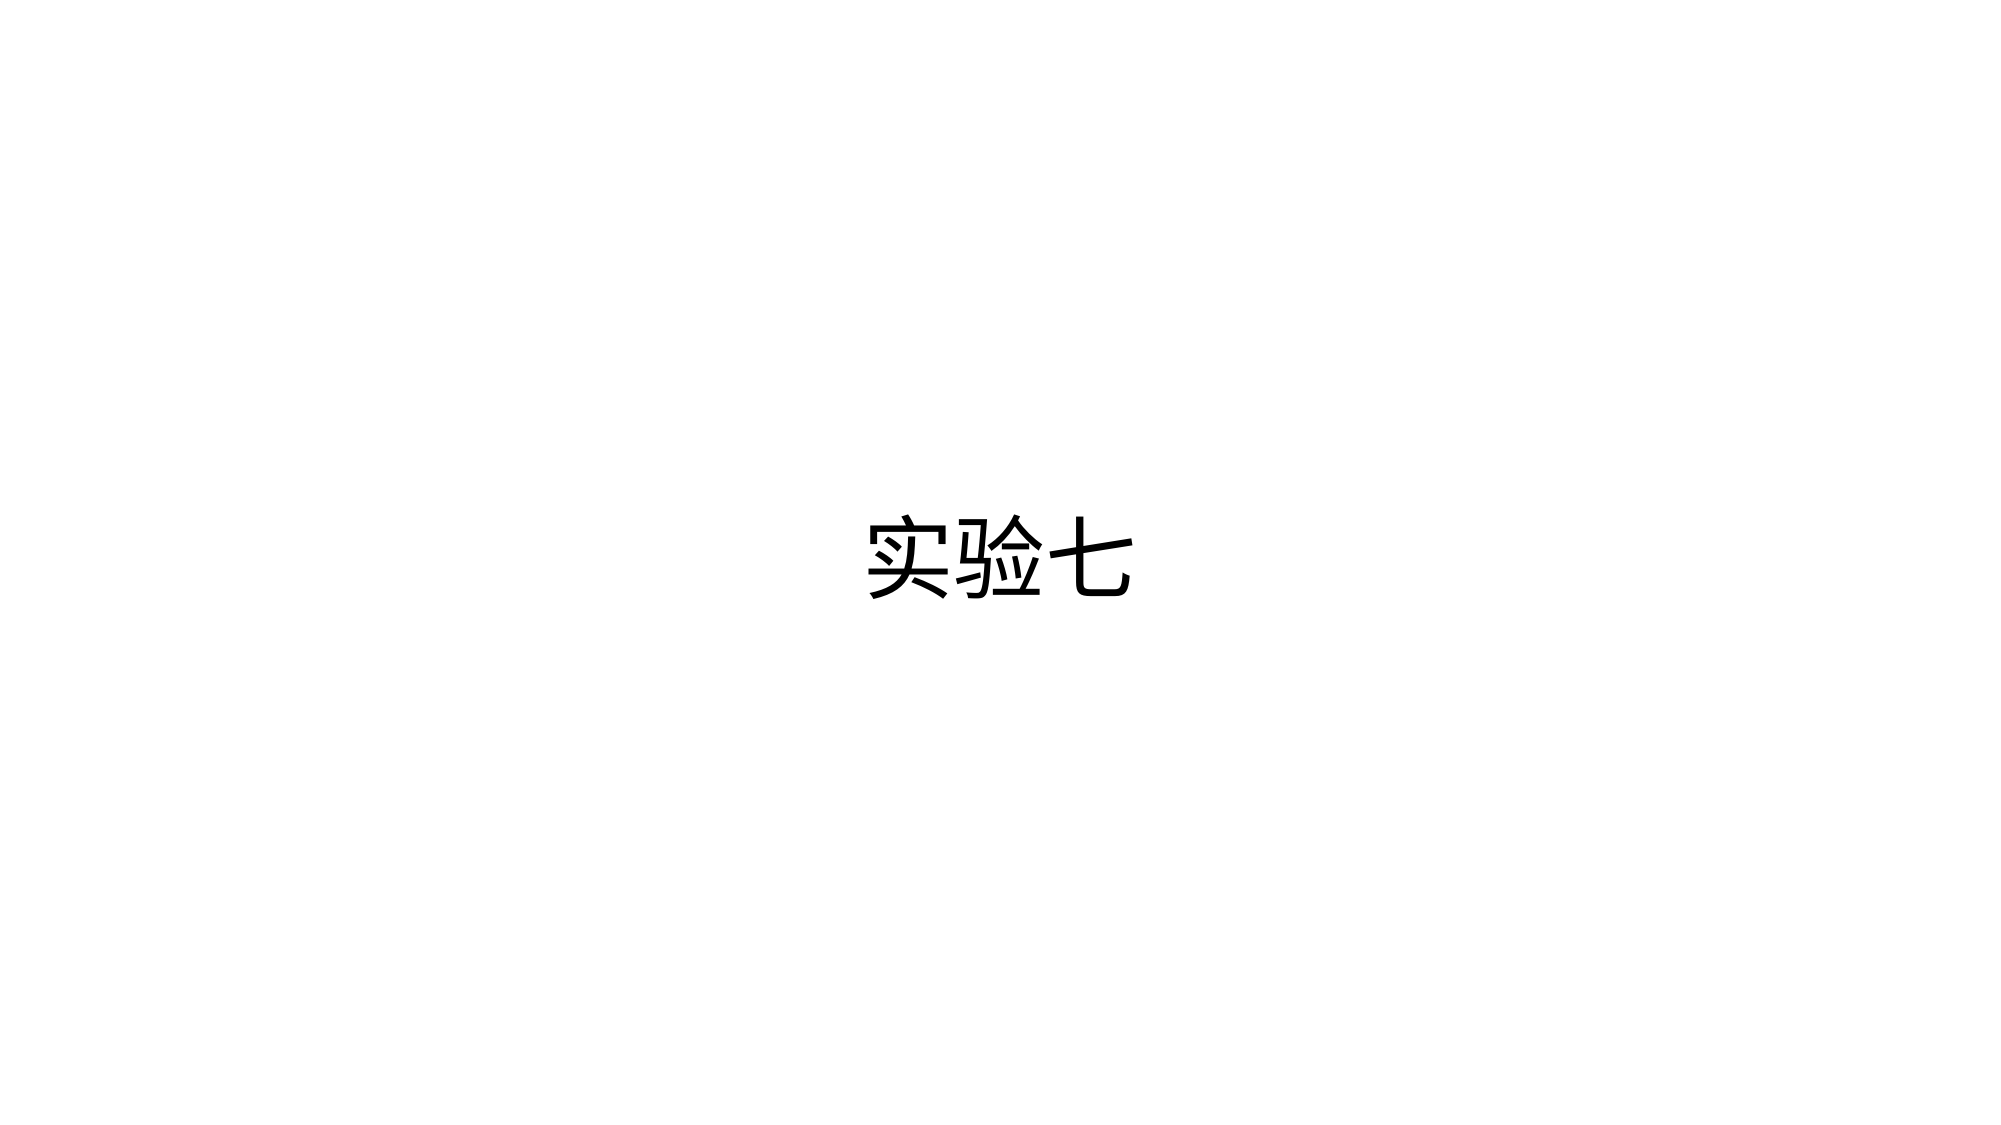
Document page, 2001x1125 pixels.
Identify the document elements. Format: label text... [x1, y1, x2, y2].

text_box 实验七 [249, 366, 1750, 759]
